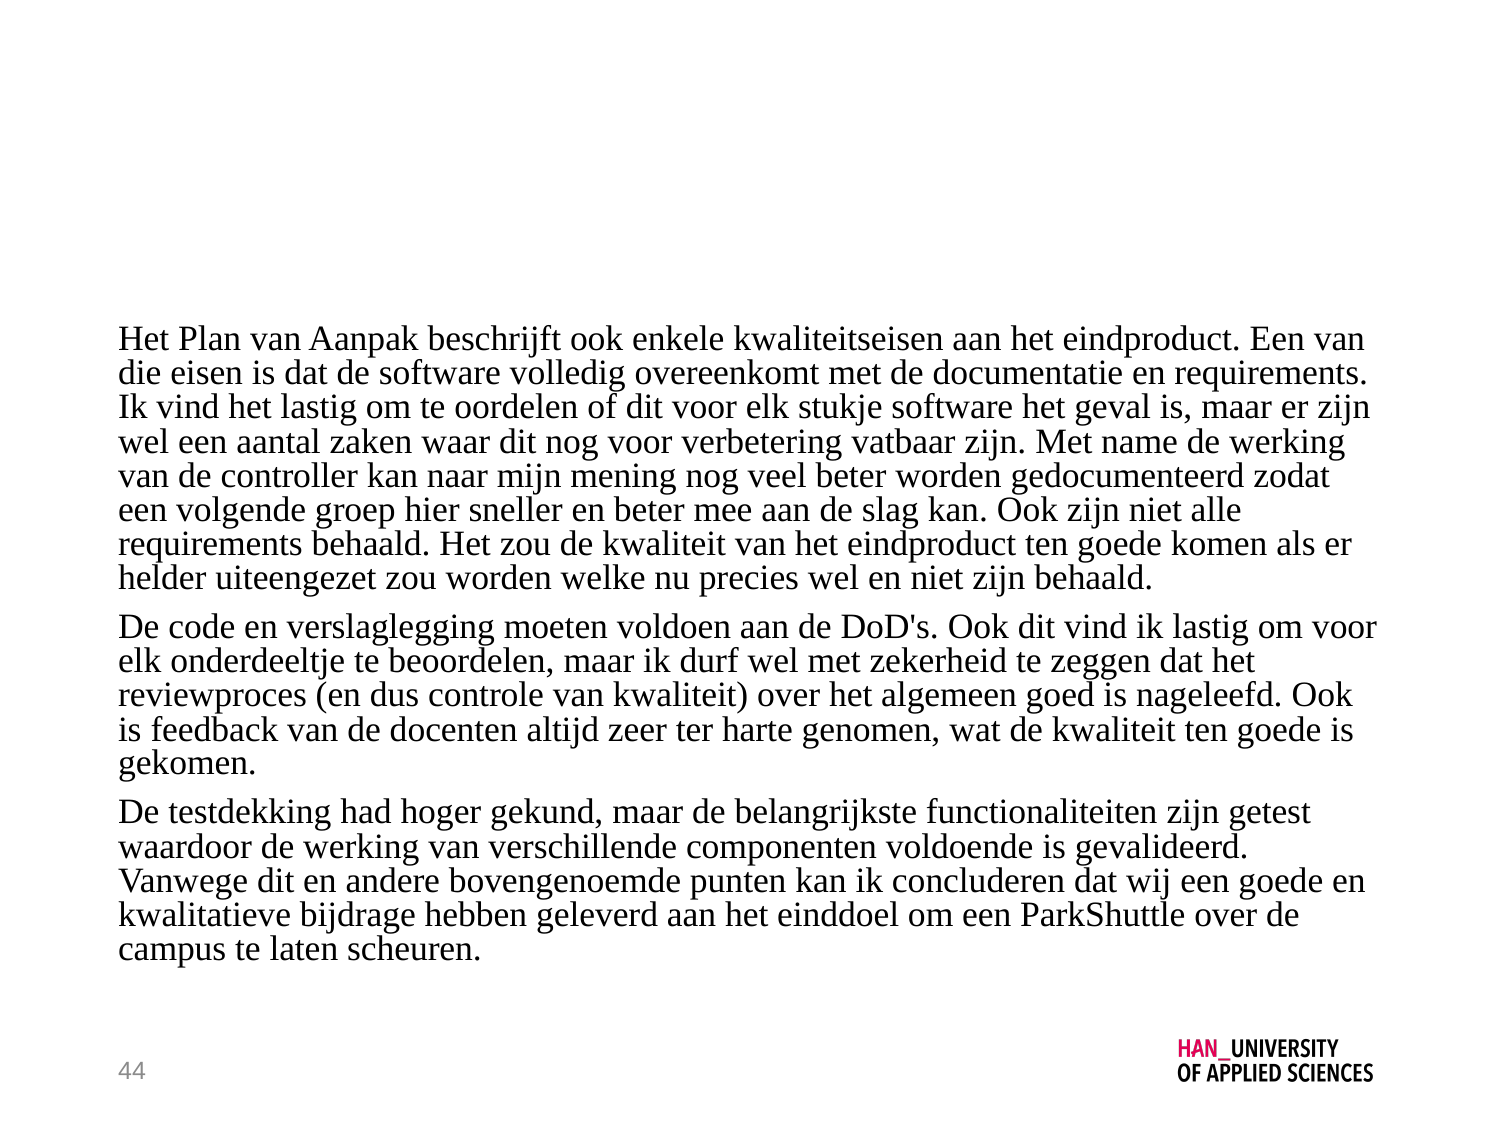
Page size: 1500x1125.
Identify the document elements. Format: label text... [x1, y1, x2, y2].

picture [1172, 1021, 1396, 1119]
list Het Plan van Aanpak beschrijft ook enkele kwaliteitseisen aan het eindproduct. Een van die eisen is dat de software volledig overeenkomt met de documentatie en requirements. Ik vind het lastig om te oordelen of dit voor elk stukje software het geval is, maar er zijn wel een aantal zaken waar dit nog voor verbetering vatbaar zijn. Met name de werking van de controller kan naar mijn mening nog veel beter worden gedocumenteerd zodat een volgende groep hier sneller en beter mee aan de slag kan. Ook zijn niet alle requirements behaald. Het zou de kwaliteit van het eindproduct ten goede komen als er helder uiteengezet zou worden welke nu precies wel en niet zijn behaald. De code en verslaglegging moeten voldoen aan de DoD's. Ook dit vind ik lastig om voor elk onderdeeltje te beoordelen, maar ik durf wel met zekerheid te zeggen dat het reviewproces (en dus controle van kwaliteit) over het algemeen goed is nageleefd. Ook is feedback van de docenten altijd zeer ter harte genomen, wat de kwaliteit ten goede is gekomen. De testdekking had hoger gekund, maar de belangrijkste functionaliteiten zijn getest waardoor de werking van verschillende componenten voldoende is gevalideerd. Vanwege dit en andere bovengenoemde punten kan ik concluderen dat wij een goede en kwalitatieve bijdrage hebben geleverd aan het einddoel om een ParkShuttle over de campus te laten scheuren. [103, 315, 1397, 1015]
slide_number 44 [103, 1039, 441, 1100]
